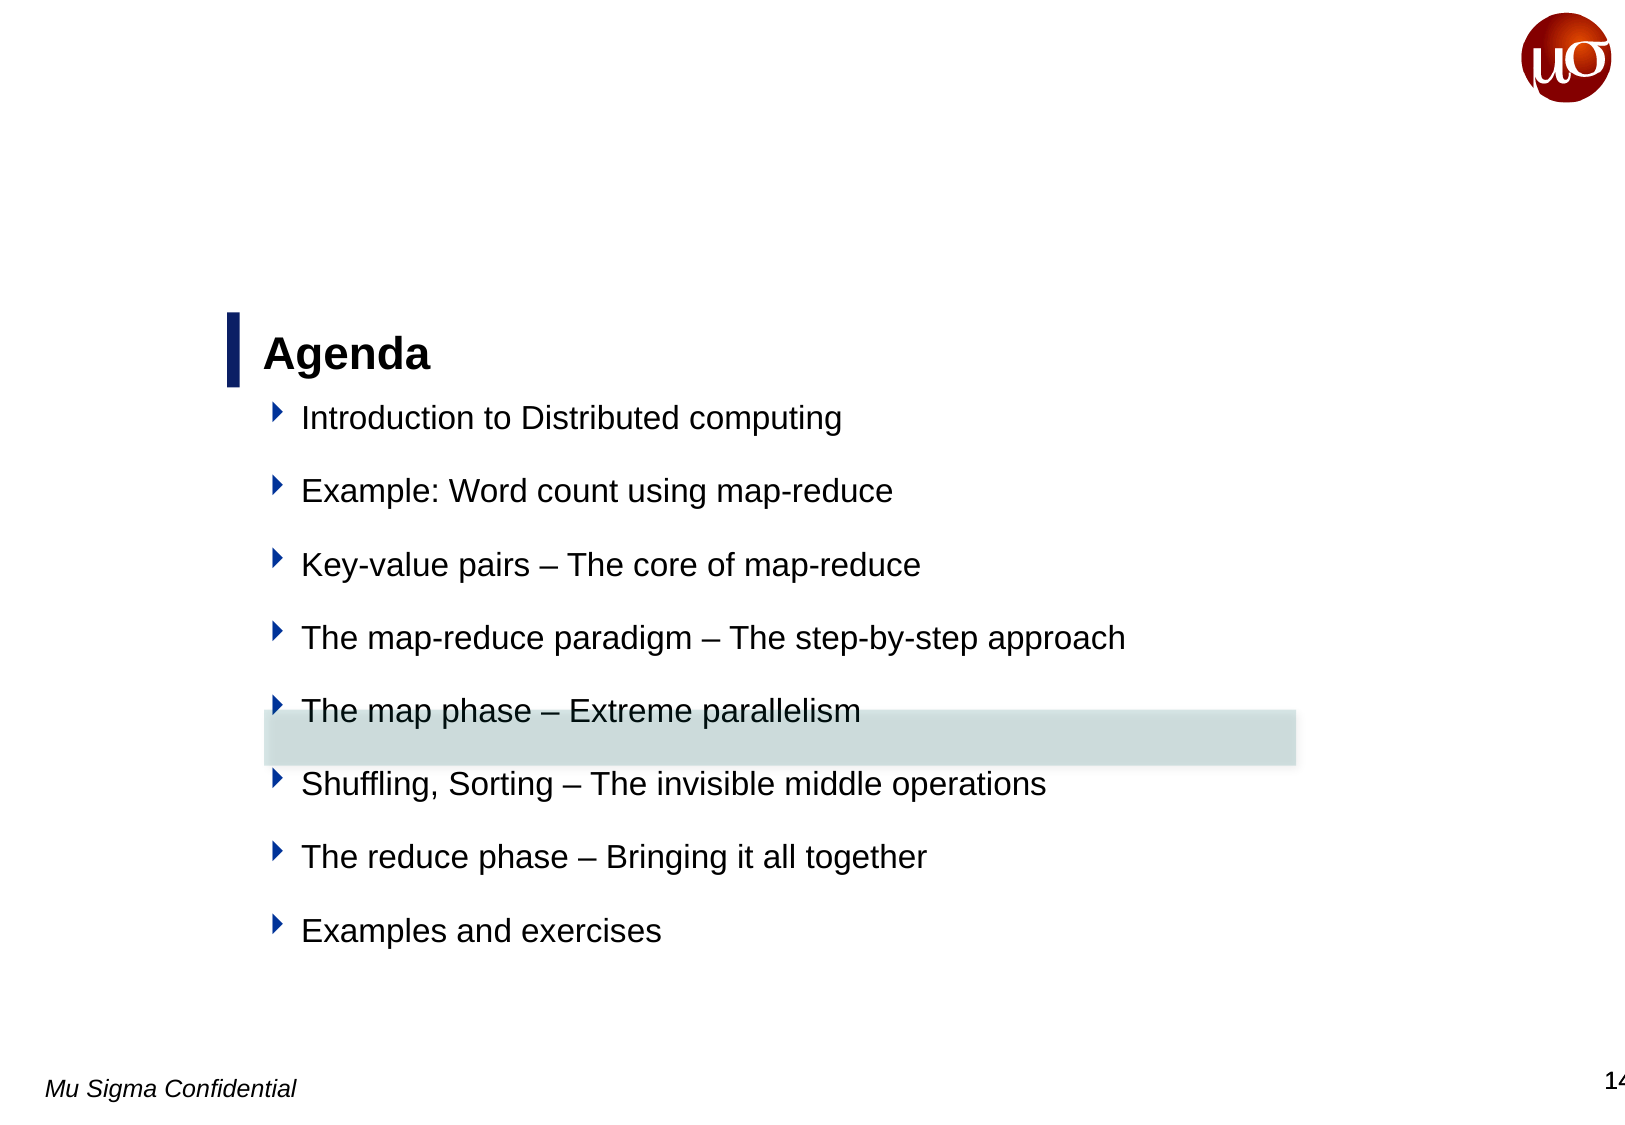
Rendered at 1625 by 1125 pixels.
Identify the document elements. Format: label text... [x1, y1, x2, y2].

picture [1516, 12, 1615, 103]
subtitle Introduction to Distributed computing Example: Word count using map-reduce Key-value pairs – The core of map-reduce The map-reduce paradigm – The step-by-step approach The map phase – Extreme parallelism Shuffling, Sorting – The invisible middle operations The reduce phase – Bringing it all together Examples and exercises [262, 395, 1363, 1017]
title Agenda [262, 199, 1363, 388]
text_box [262, 708, 1298, 768]
